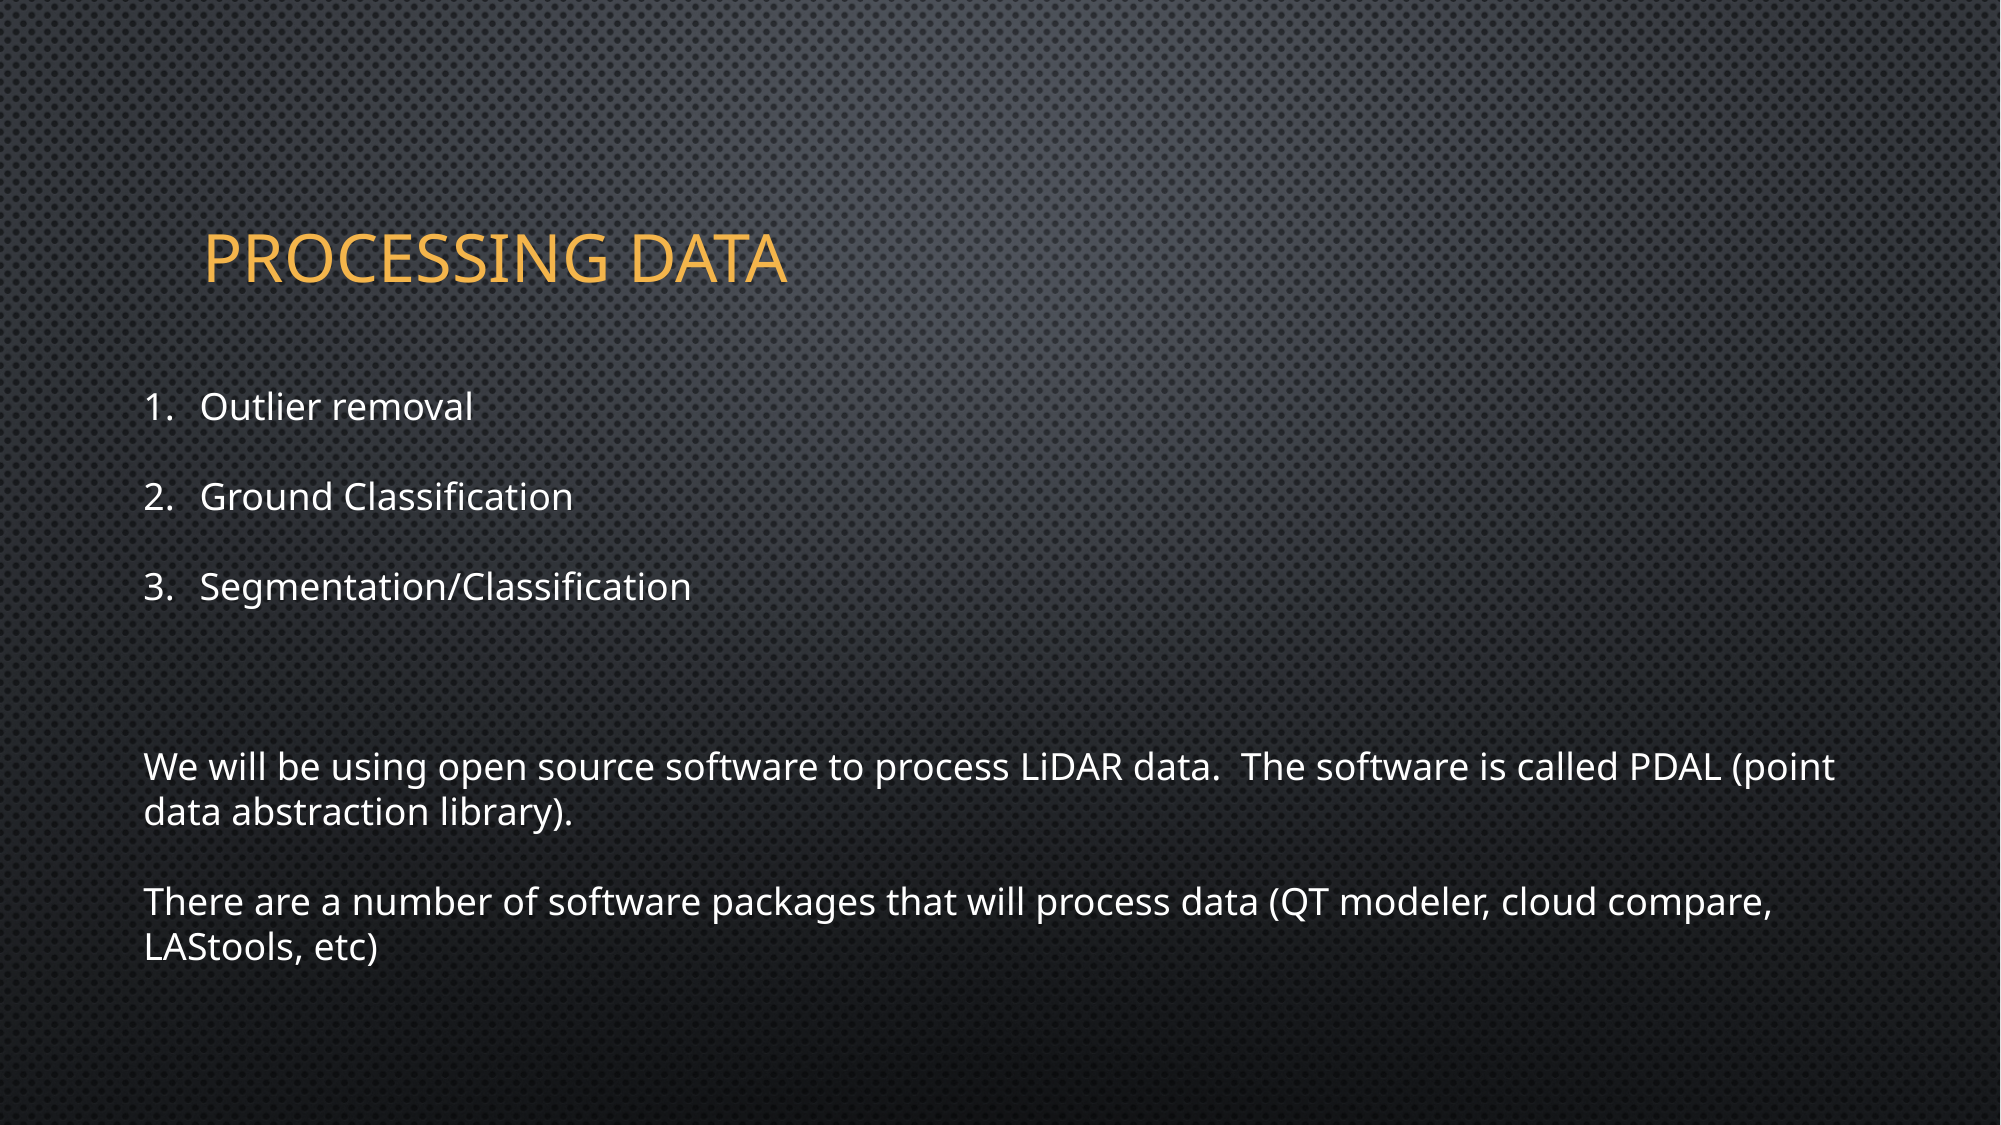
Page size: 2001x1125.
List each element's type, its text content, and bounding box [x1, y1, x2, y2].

title Processing Data [187, 99, 1813, 375]
text_box Outlier removal Ground Classification Segmentation/Classification We will be using open source software to process LiDAR data. The software is called PDAL (point data abstraction library). There are a number of software packages that will process data (QT modeler, cloud compare, LAStools, etc) [128, 375, 1890, 1021]
